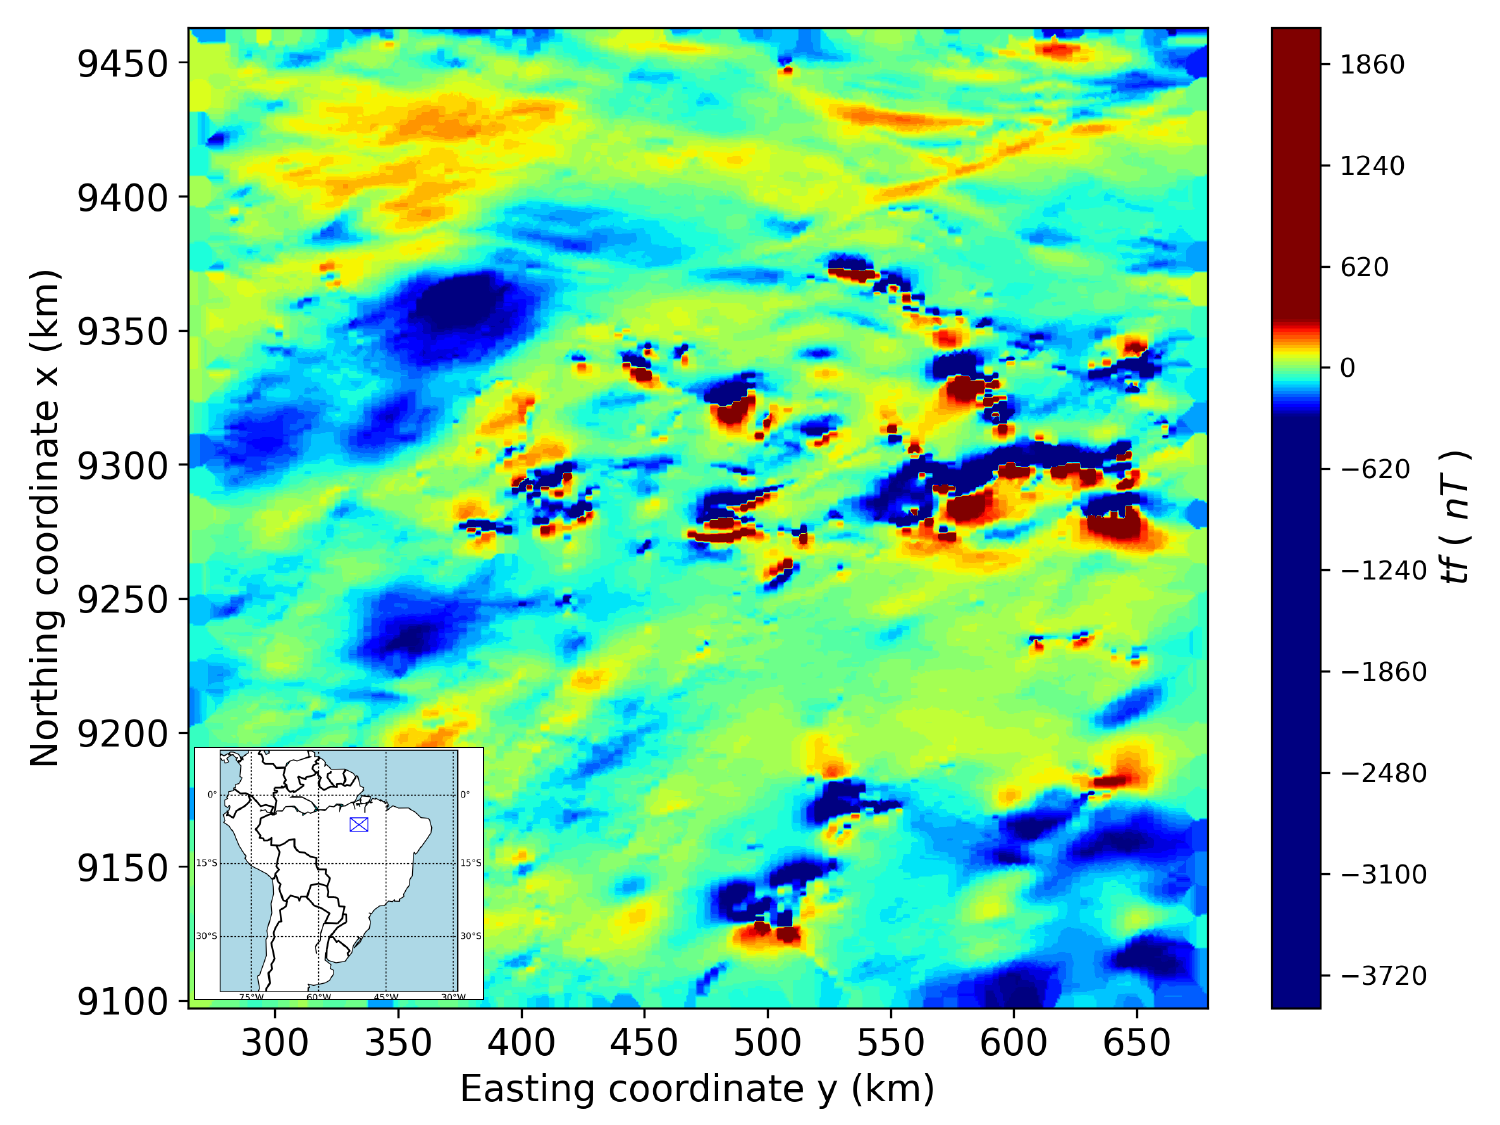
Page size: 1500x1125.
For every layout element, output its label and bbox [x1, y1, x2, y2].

text_box [0, 0, 1500, 1125]
